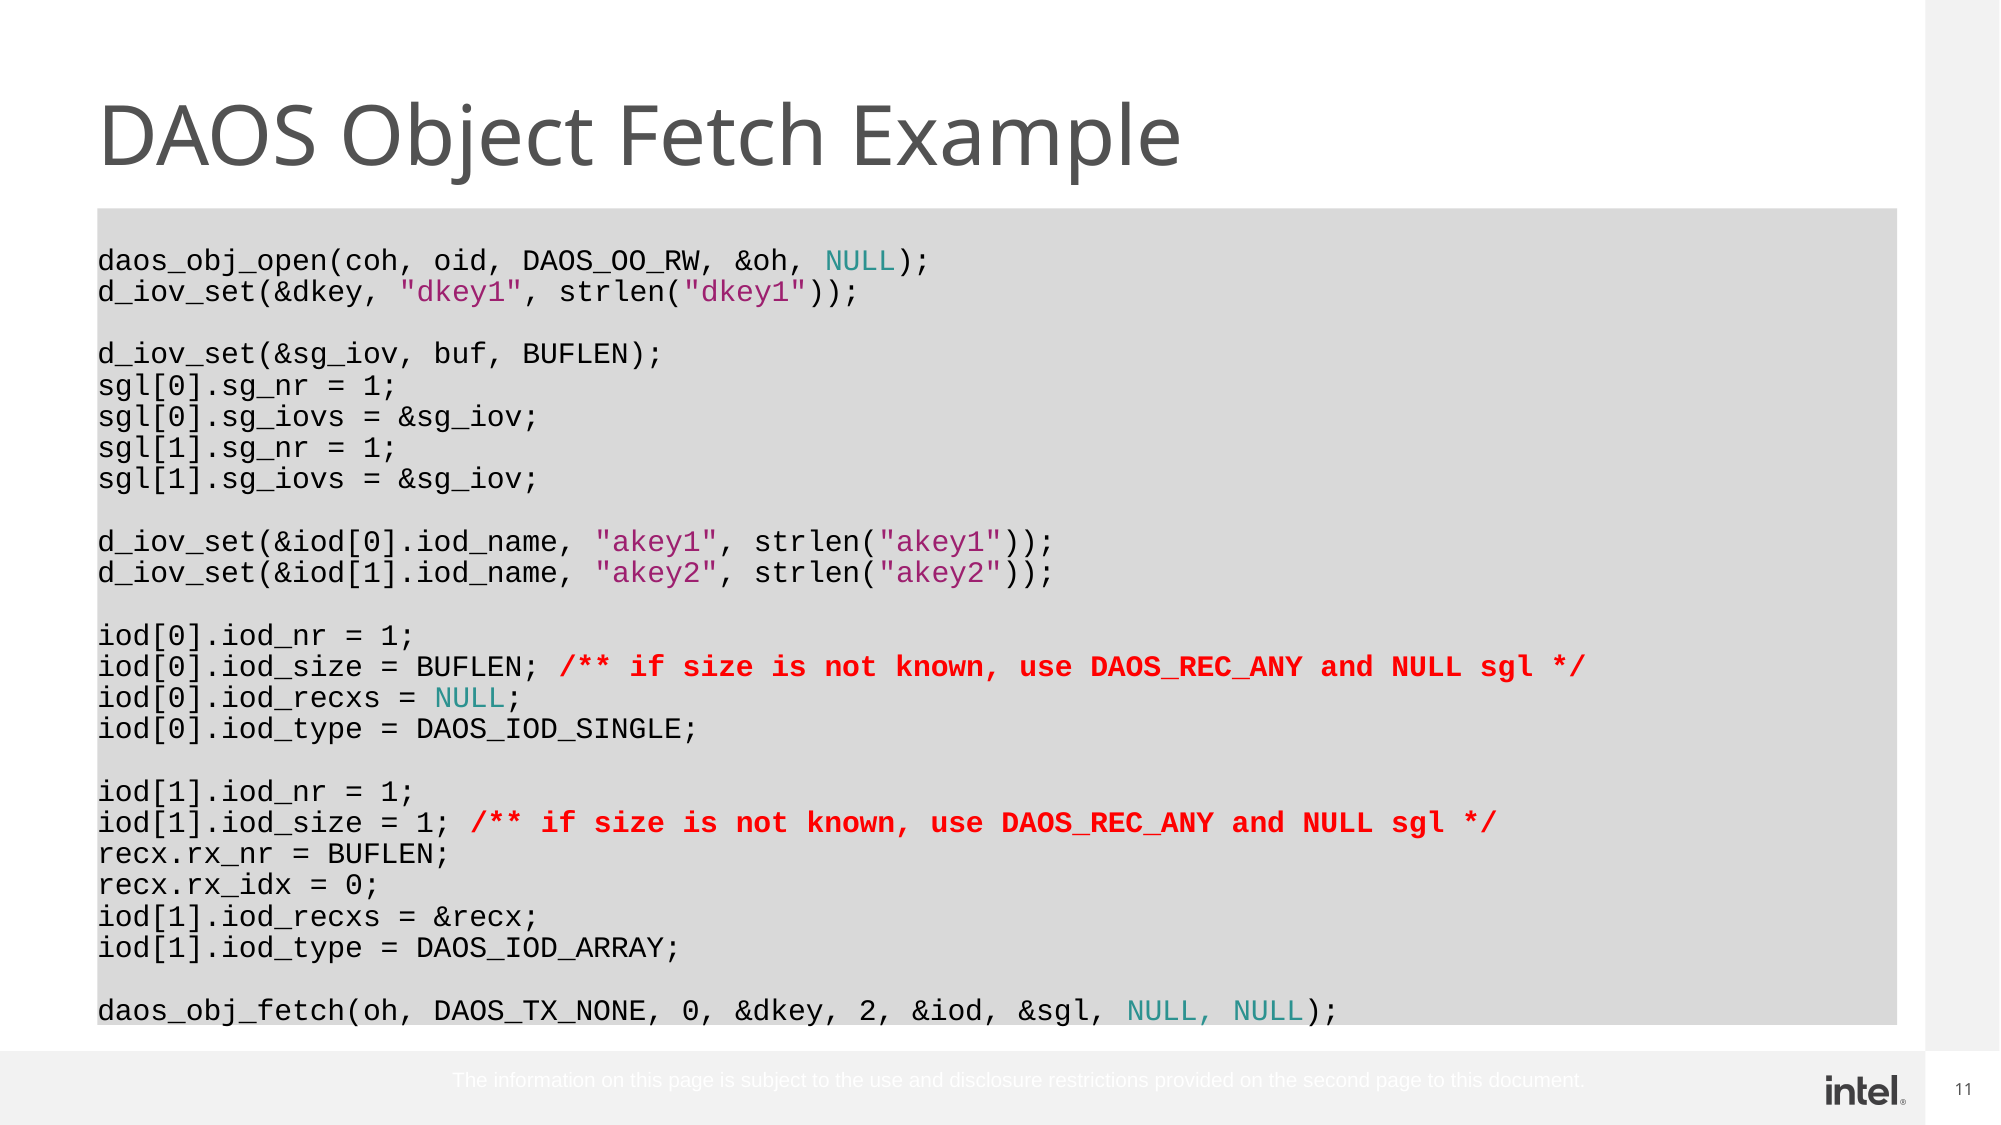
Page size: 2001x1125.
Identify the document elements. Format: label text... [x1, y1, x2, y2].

picture [1826, 1075, 1906, 1105]
title DAOS Object Fetch Example [96, 93, 1898, 207]
list daos_obj_open(coh, oid, DAOS_OO_RW, &oh, NULL); d_iov_set(&dkey, "dkey1", strlen("dkey1")); d_iov_set(&sg_iov, buf, BUFLEN); sgl[0].sg_nr = 1; sgl[0].sg_iovs = &sg_iov; sgl[1].sg_nr = 1; sgl[1].sg_iovs = &sg_iov; d_iov_set(&iod[0].iod_name, "akey1", strlen("akey1")); d_iov_set(&iod[1].iod_name, "akey2", strlen("akey2")); iod[0].iod_nr = 1; iod[0].iod_size = BUFLEN; /** if size is not known, use DAOS_REC_ANY and NULL sgl */ iod[0].iod_recxs = NULL; iod[0].iod_type = DAOS_IOD_SINGLE; iod[1].iod_nr = 1; iod[1].iod_size = 1; /** if size is not known, use DAOS_REC_ANY and NULL sgl */ recx.rx_nr = BUFLEN; recx.rx_idx = 0; iod[1].iod_recxs = &recx; iod[1].iod_type = DAOS_IOD_ARRAY; daos_obj_fetch(oh, DAOS_TX_NONE, 0, &dkey, 2, &iod, &sgl, NULL, NULL); [96, 207, 1898, 1026]
